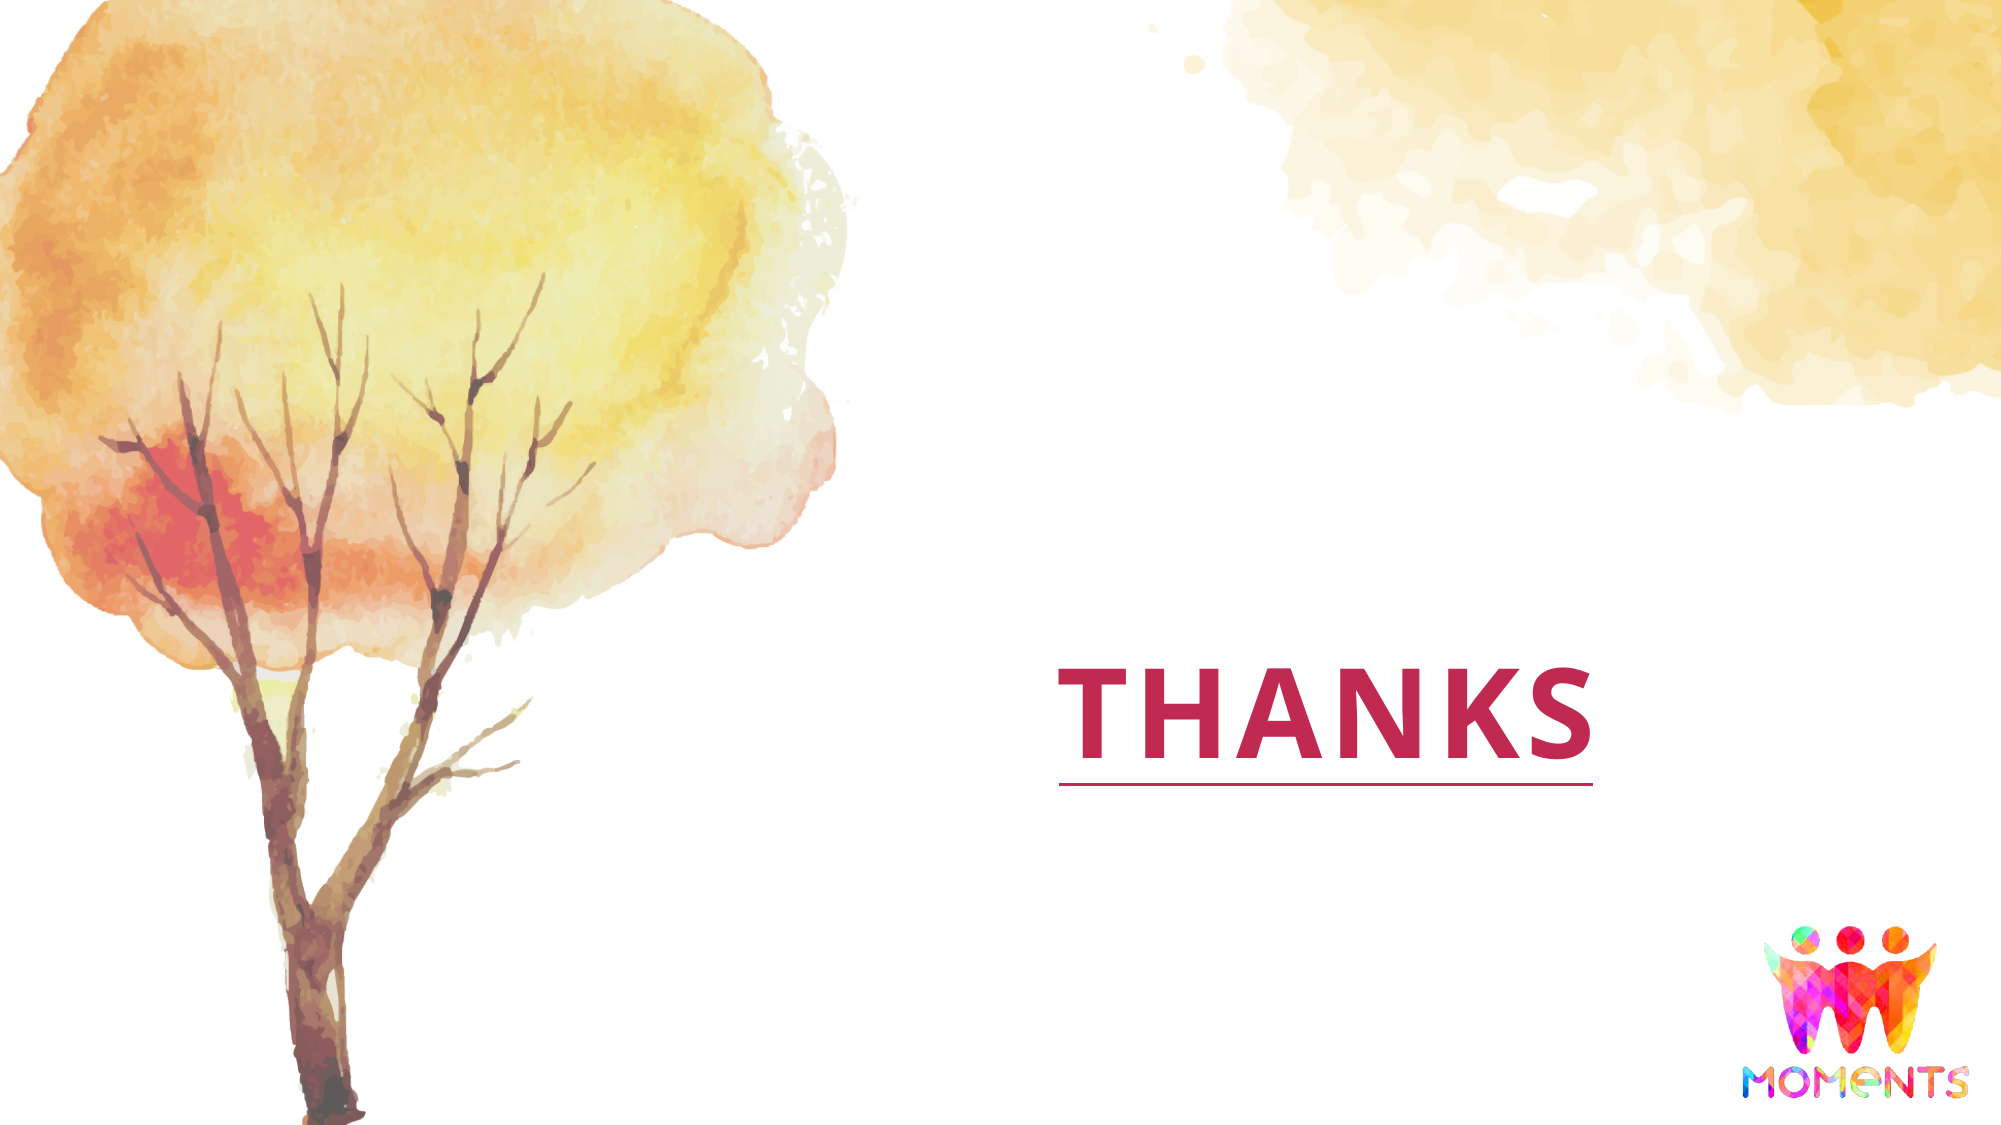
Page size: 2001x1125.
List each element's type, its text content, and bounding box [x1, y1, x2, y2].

text_box [1094, 0, 2000, 669]
text_box THANKS [858, 633, 1864, 784]
picture [1690, 848, 2000, 1125]
text_box [0, 0, 858, 1125]
